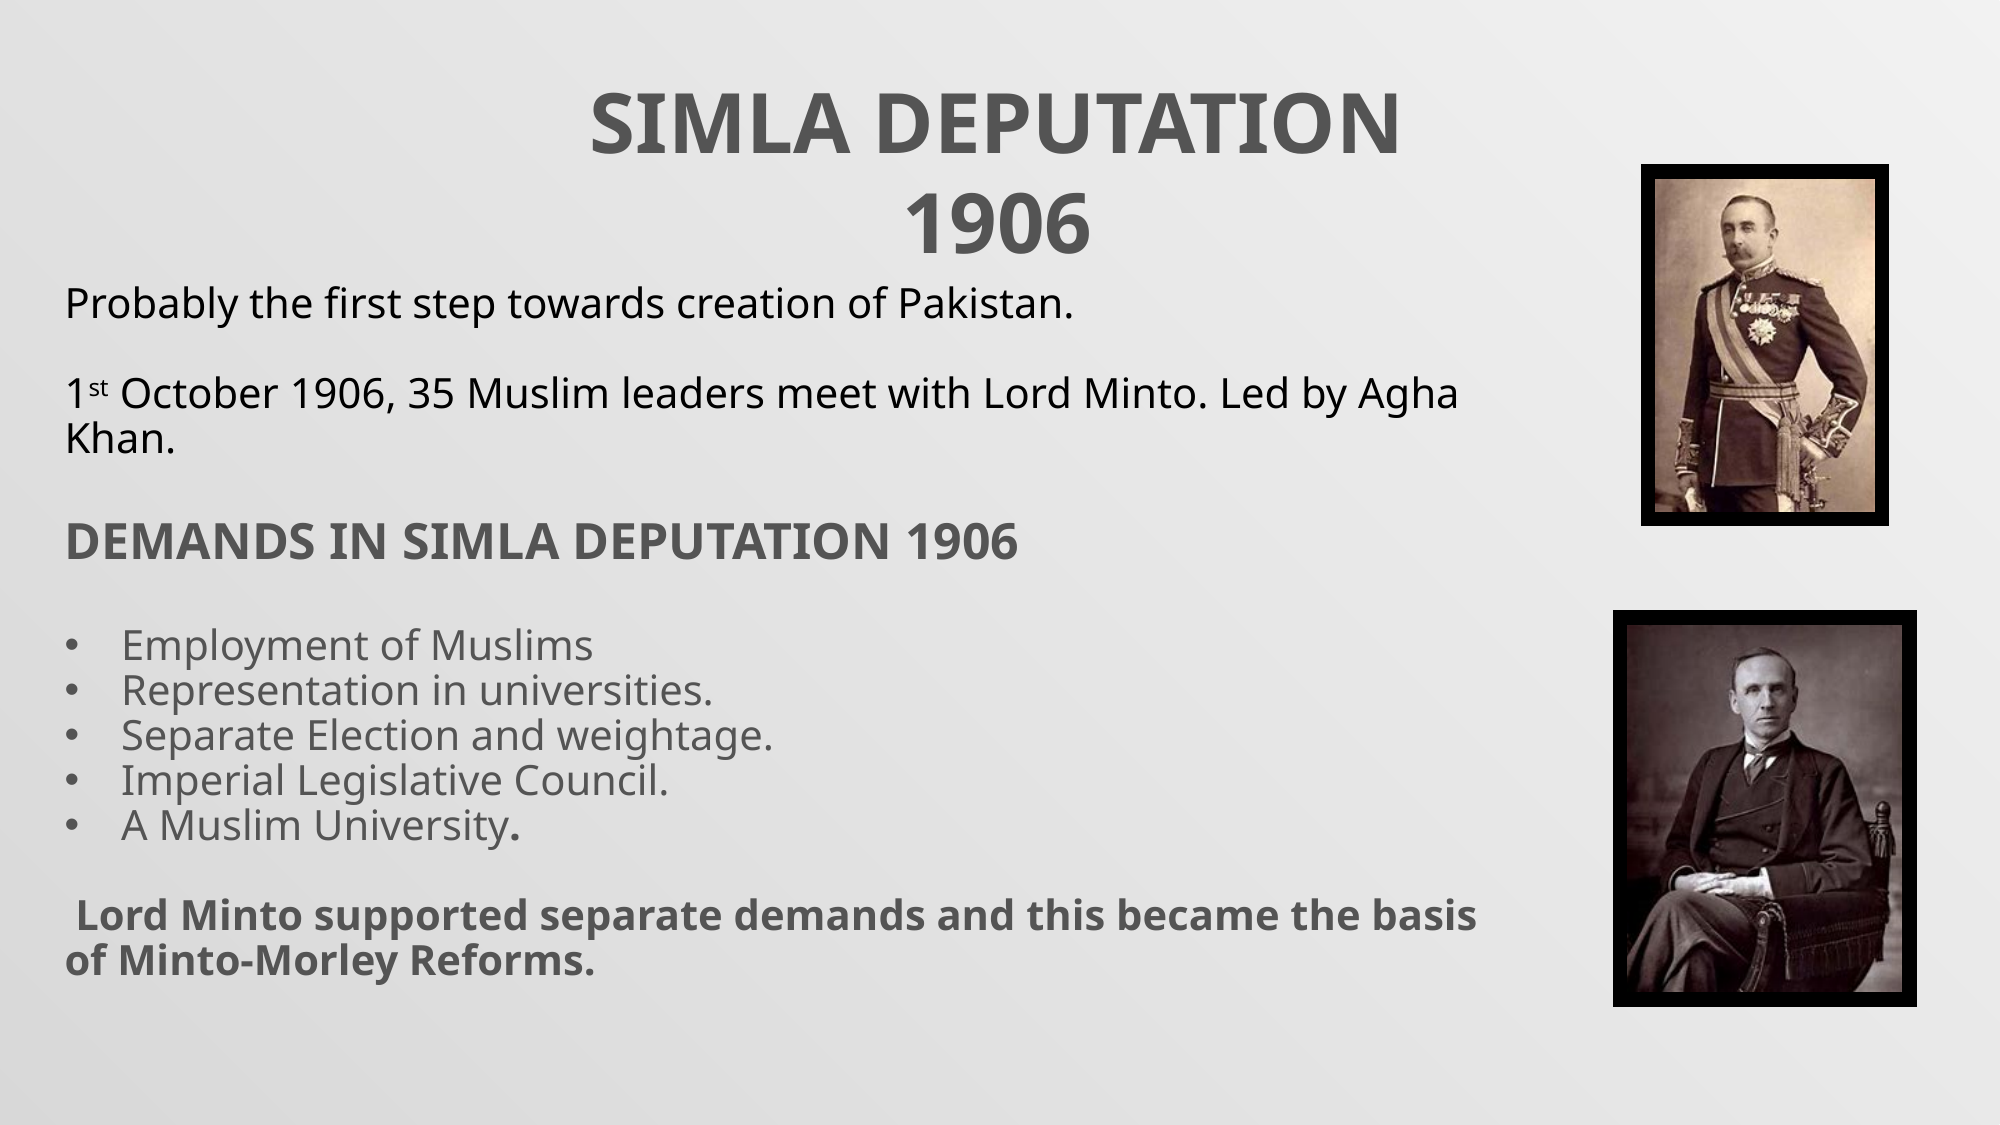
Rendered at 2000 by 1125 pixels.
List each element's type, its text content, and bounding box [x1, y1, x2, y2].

text_box Probably the first step towards creation of Pakistan. 1st October 1906, 35 Muslim leaders meet with Lord Minto. Led by Agha Khan. DEMANDS IN SIMLA DEPUTATION 1906 Employment of Muslims Representation in universities. Separate Election and weightage. Imperial Legislative Council. A Muslim University. Lord Minto supported separate demands and this became the basis of Minto-Morley Reforms. [49, 275, 1538, 1054]
picture [1627, 624, 1903, 993]
text_box SIMLA DEPUTATION 1906 [495, 62, 1499, 179]
picture [1654, 178, 1875, 512]
